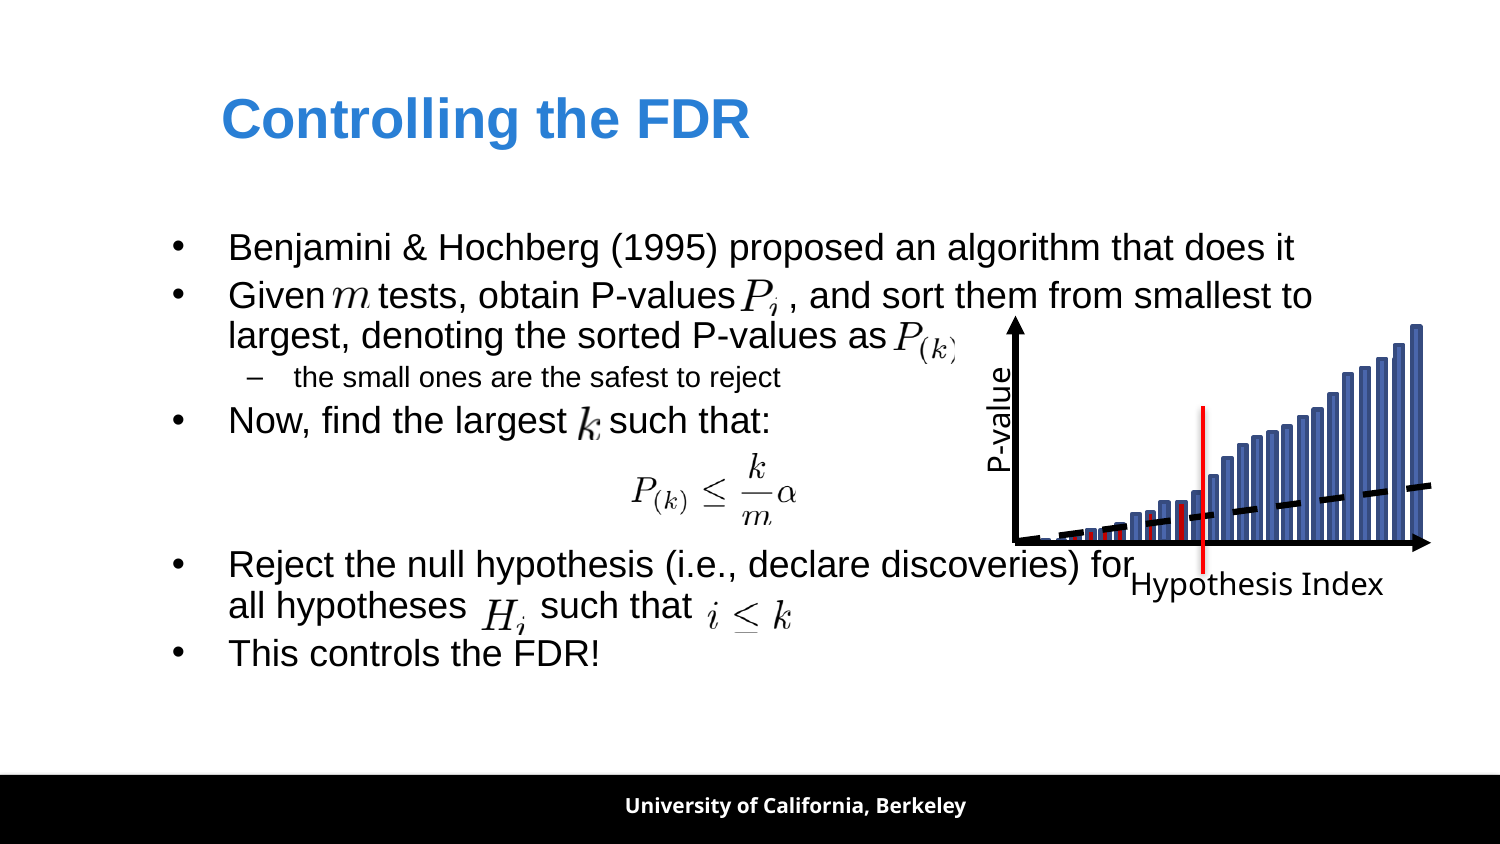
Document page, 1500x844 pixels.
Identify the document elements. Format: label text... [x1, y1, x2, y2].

picture [740, 279, 777, 316]
picture [629, 452, 796, 525]
picture [332, 287, 370, 308]
picture [578, 405, 601, 440]
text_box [971, 315, 1438, 582]
list Benjamini & Hochberg (1995) proposed an algorithm that does it Given tests, obtain P-values , and sort them from smallest to largest, denoting the sorted P-values as the small ones are the safest to reject Now, find the largest such that: Reject the null hypothesis (i.e., declare discoveries) for all hypotheses such that This controls the FDR! [156, 220, 1350, 734]
title Controlling the FDR [205, 45, 1335, 186]
picture [480, 598, 525, 635]
picture [892, 322, 955, 364]
footer University of California, Berkeley [320, 785, 1271, 838]
picture [707, 599, 791, 633]
